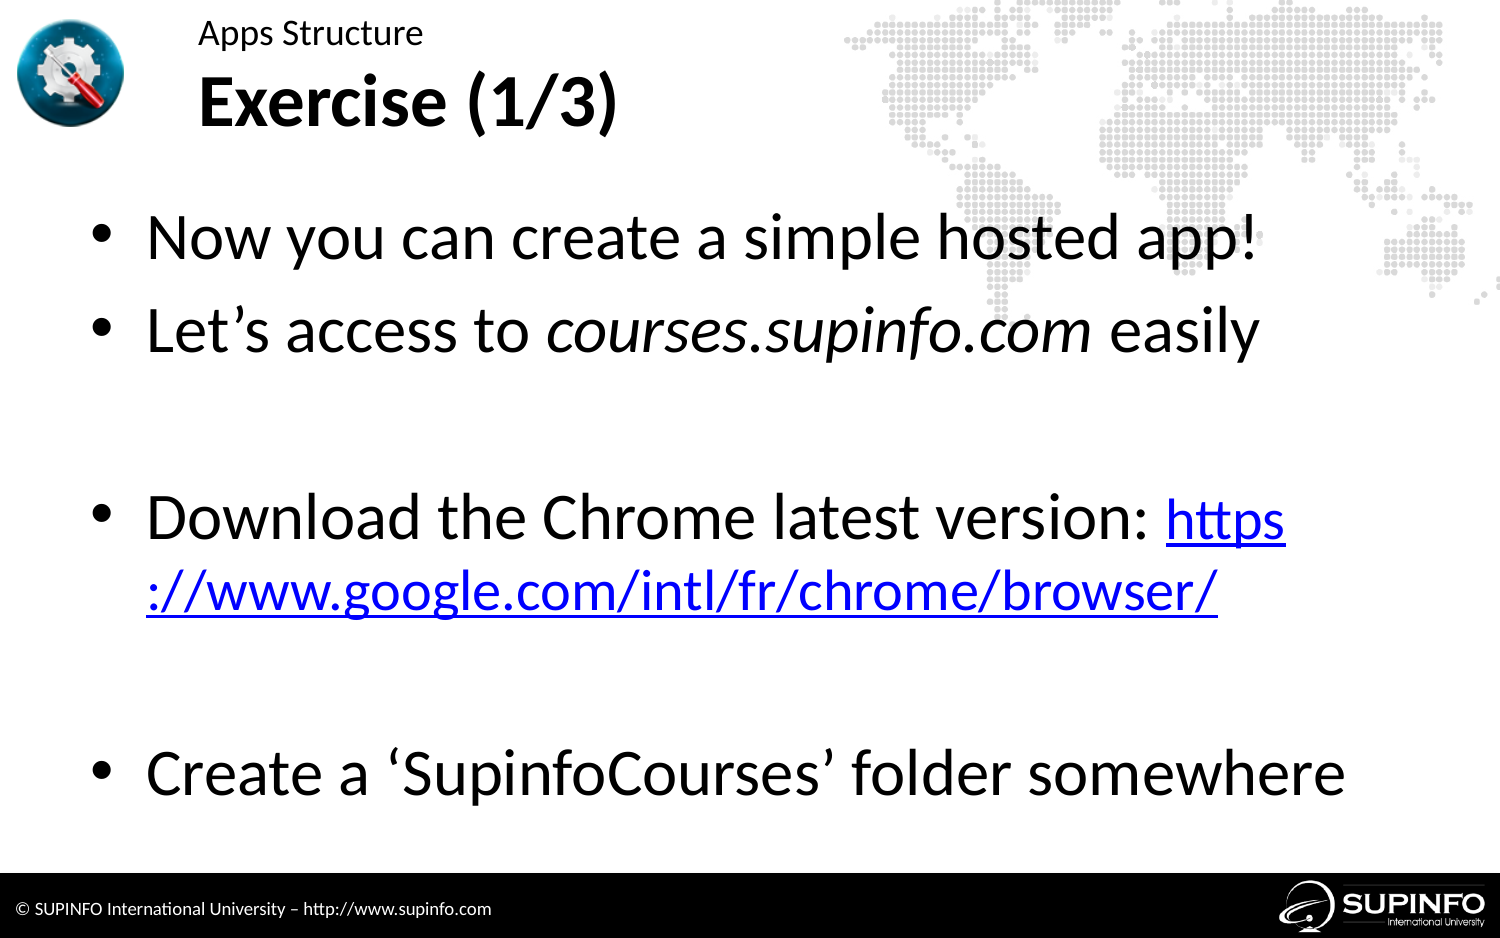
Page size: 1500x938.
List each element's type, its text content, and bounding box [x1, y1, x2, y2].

list Apps Structure [183, 0, 1459, 56]
picture [37, 37, 104, 108]
picture [1269, 870, 1494, 938]
list Now you can create a simple hosted app! Let’s access to courses.supinfo.com easily Download the Chrome latest version: https://www.google.com/intl/fr/chrome/browser/ Create a ‘SupinfoCourses’ folder somewhere [75, 185, 1459, 880]
picture [844, 0, 1500, 327]
picture [17, 19, 125, 127]
title Exercise (1/3) [183, 56, 1459, 138]
